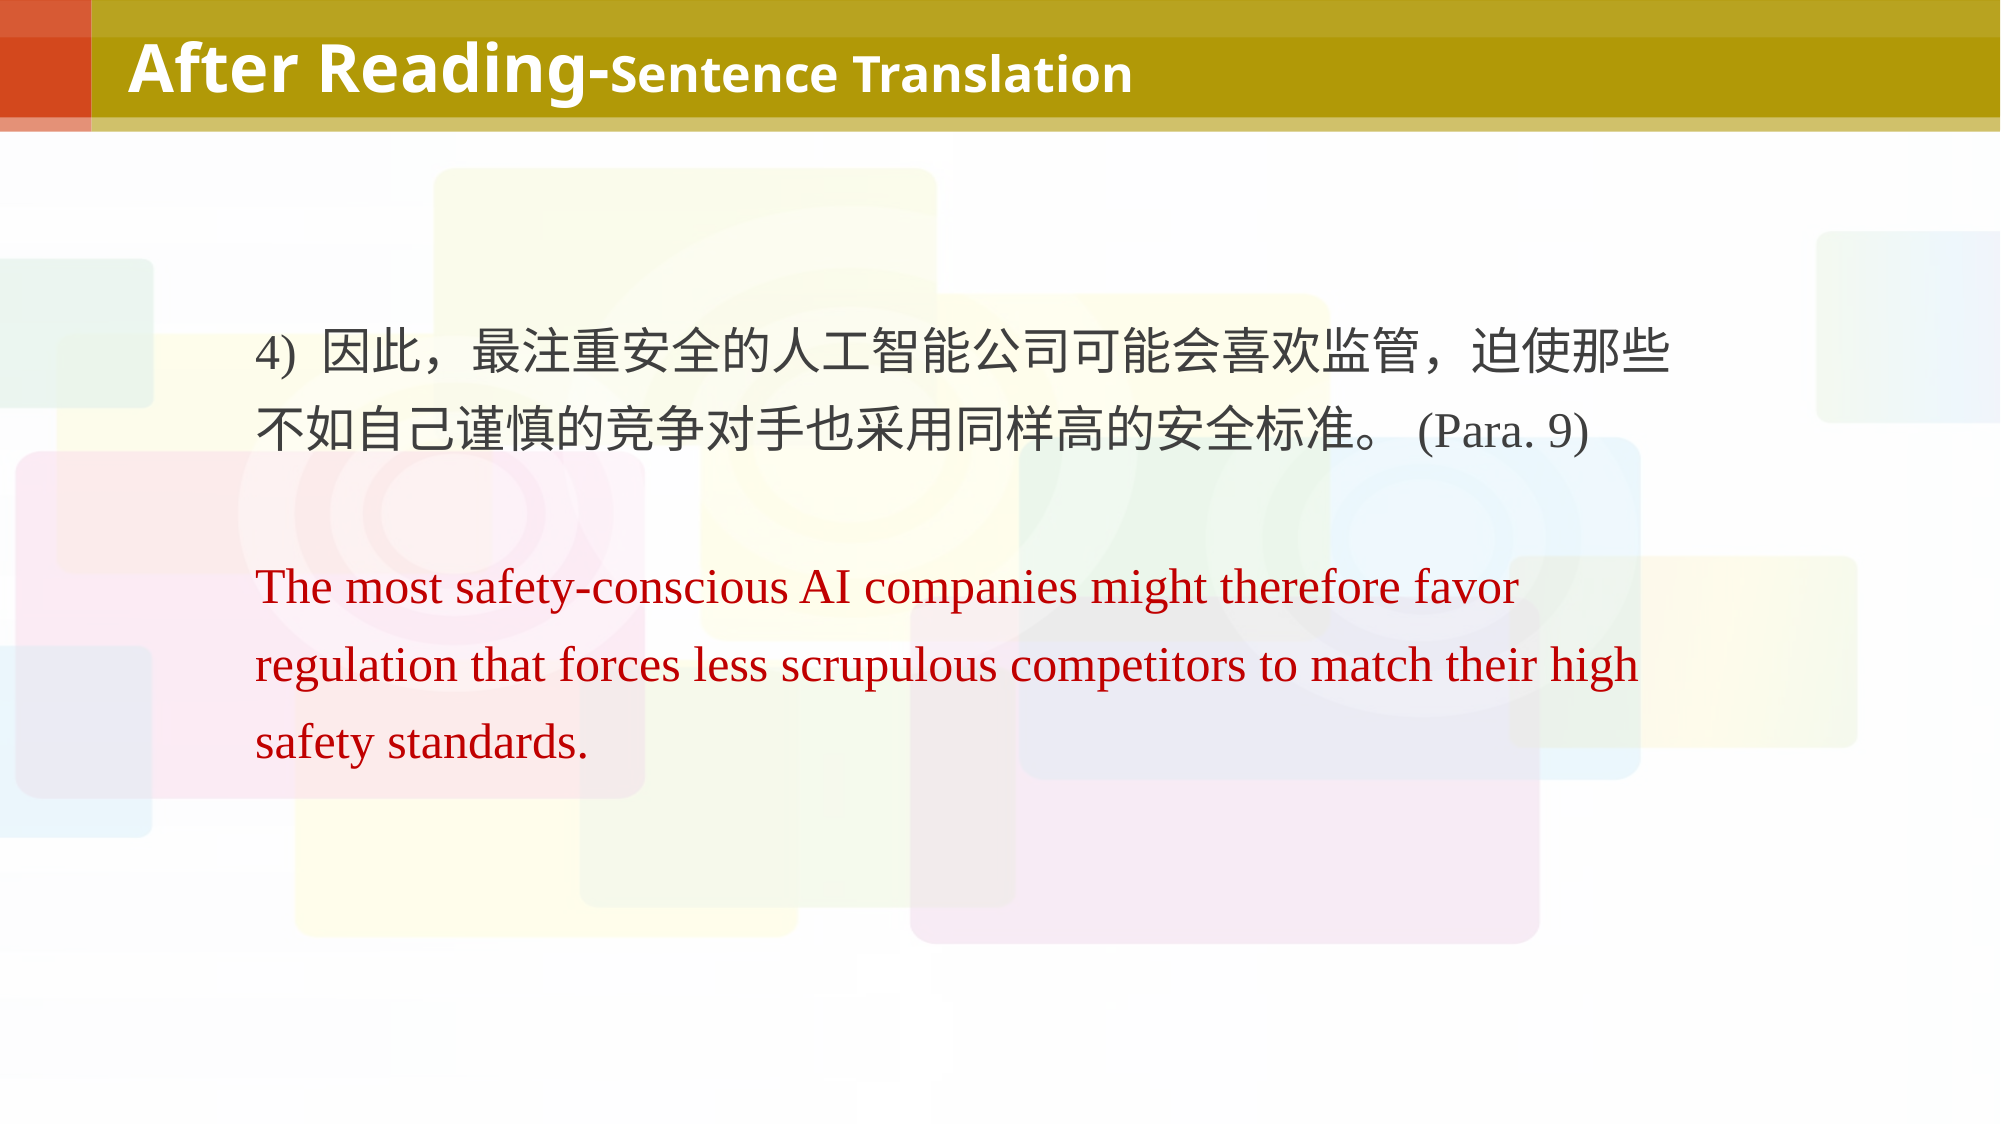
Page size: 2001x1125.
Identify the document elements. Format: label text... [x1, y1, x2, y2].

text_box 4) 因此，最注重安全的人工智能公司可能会喜欢监管，迫使那些不如自己谨慎的竞争对手也采用同样高的安全标准。(Para. 9) The most safety-conscious AI companies might therefore favor regulation that forces less scrupulous competitors to match their high safety standards. [240, 293, 1721, 777]
text_box After Reading-Sentence Translation [114, 18, 1461, 131]
